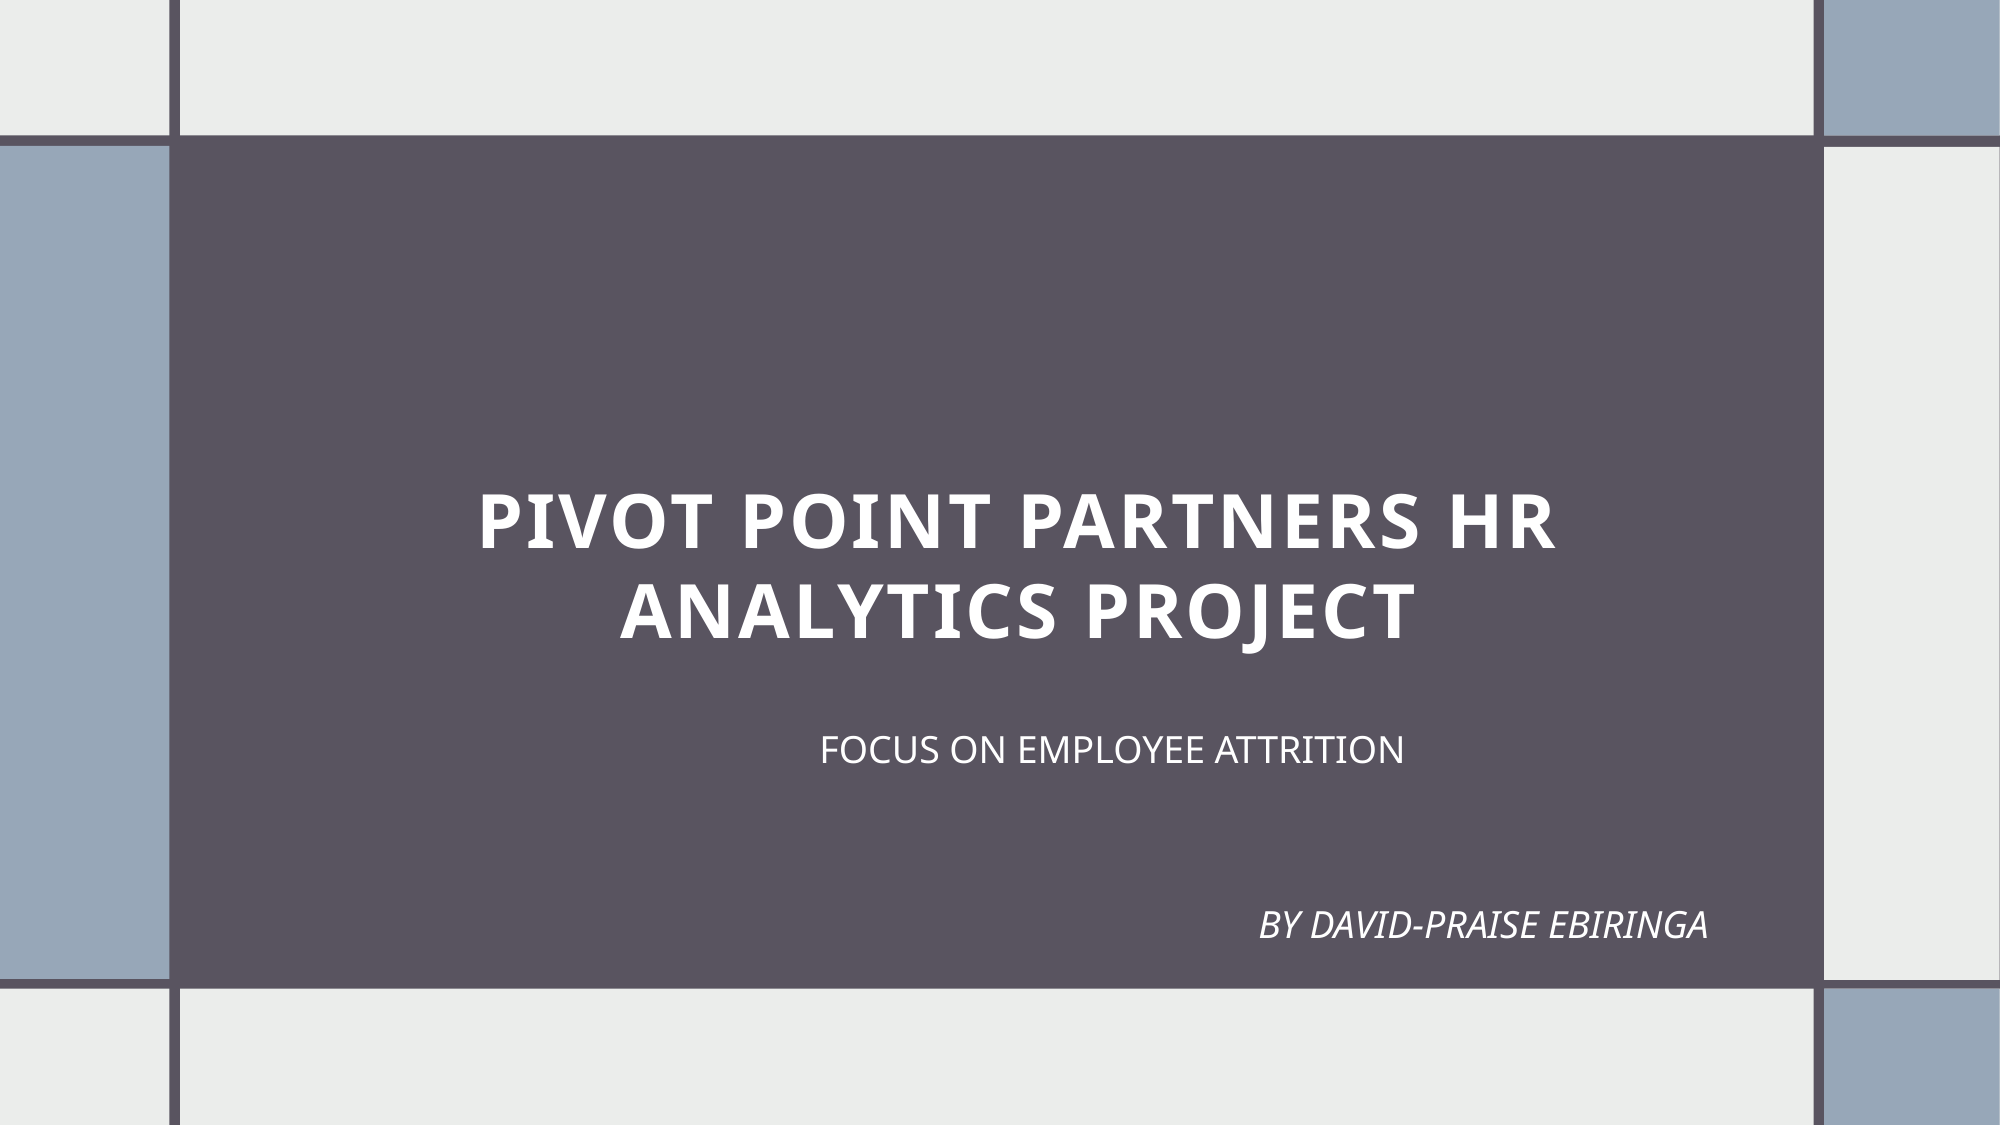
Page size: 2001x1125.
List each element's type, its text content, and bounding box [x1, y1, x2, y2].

title PIVOT POINT PARTNERS HR ANALYTICS PROJECT [227, 135, 1810, 989]
text_box FOCUS ON EMPLOYEE ATTRITION [671, 718, 1554, 778]
text_box BY DAVID-PRAISE EBIRINGA [1243, 893, 2000, 954]
